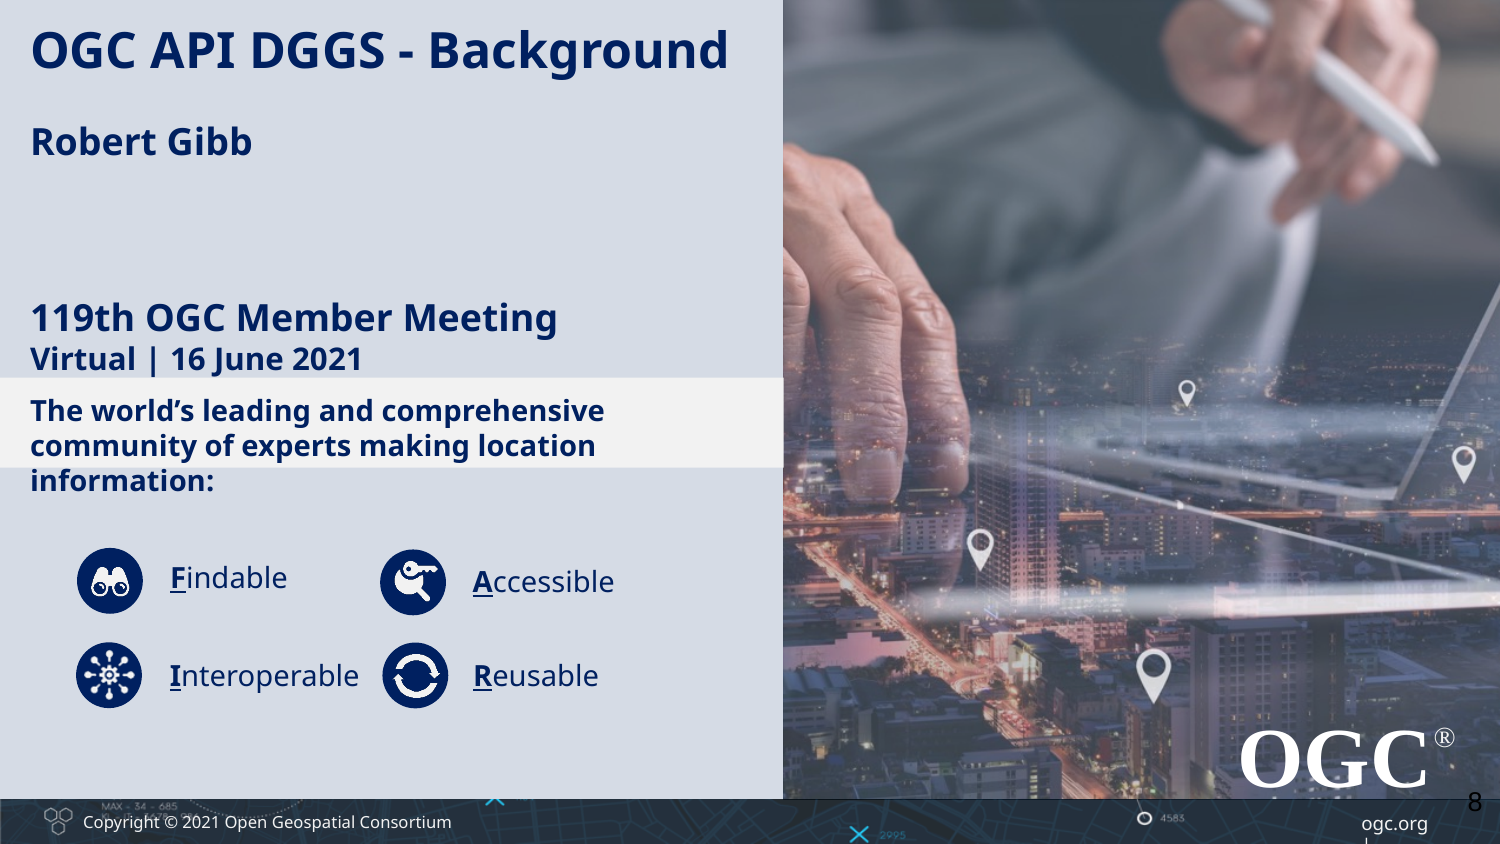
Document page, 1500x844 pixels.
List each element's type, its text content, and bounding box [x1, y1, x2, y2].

table_cell ordered jobqueue [784, 0, 1500, 799]
text_box OGC API DGGS - Background Robert Gibb [18, 12, 784, 169]
picture [38, 801, 79, 842]
text_box 119th OGC Member Meeting Virtual | 16 June 2021 [18, 288, 784, 383]
slide_number 8 [1403, 779, 1494, 844]
picture [81, 552, 139, 611]
picture [377, 640, 453, 715]
picture [383, 548, 449, 614]
picture [71, 637, 148, 713]
